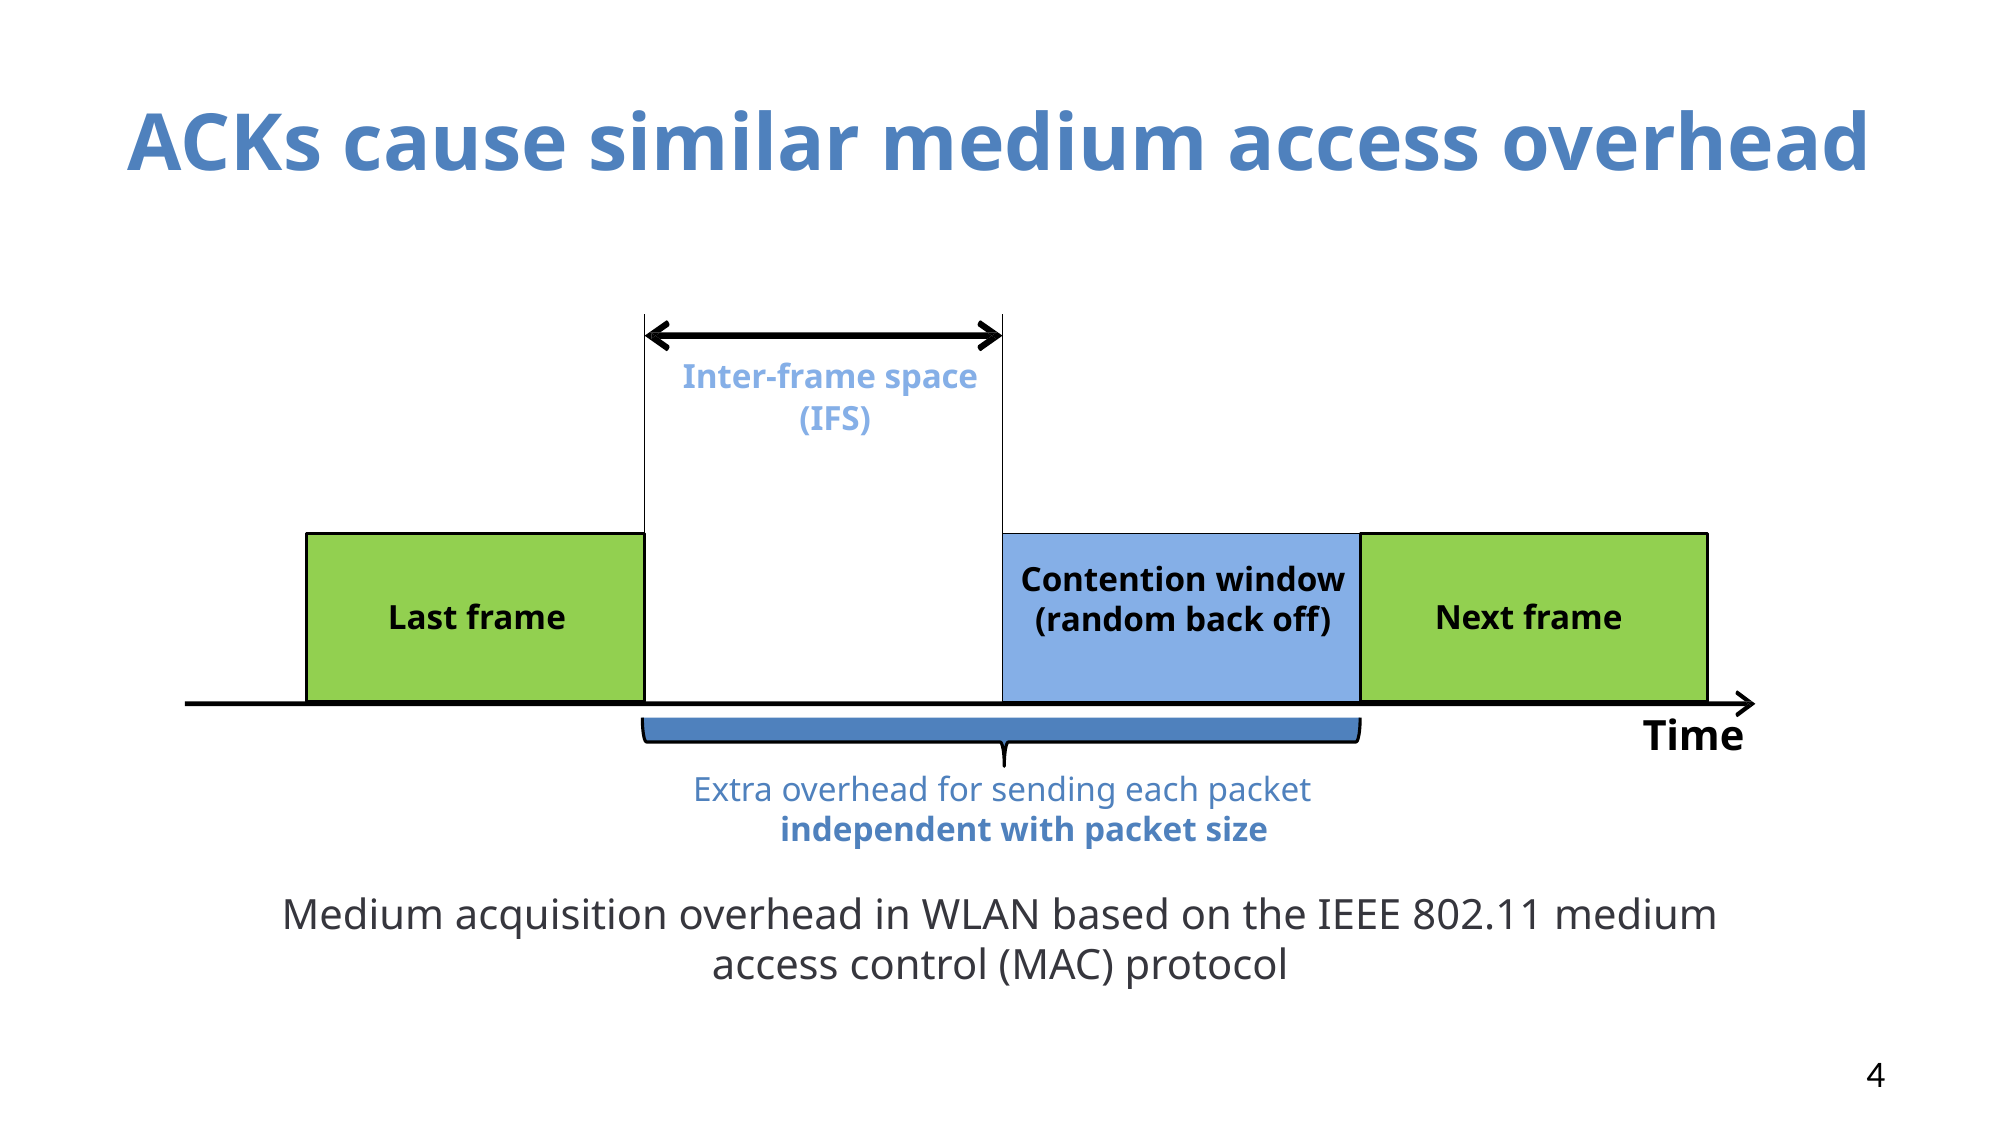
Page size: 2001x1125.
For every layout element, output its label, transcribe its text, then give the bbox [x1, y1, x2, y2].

text_box [184, 701, 985, 707]
text_box [1379, 533, 1708, 701]
text_box Medium acquisition overhead in WLAN based on the IEEE 802.11 medium access control (MAC) protocol [249, 887, 1751, 1014]
text_box Next frame [1383, 589, 1706, 644]
text_box independent with packet size [687, 808, 1362, 854]
text_box [306, 533, 645, 589]
text_box [306, 644, 645, 701]
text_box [988, 533, 1379, 702]
text_box Last frame [300, 589, 654, 644]
text_box [641, 717, 1361, 768]
text_box Extra overhead for sending each packet [606, 768, 1399, 818]
slide_number 4 [1433, 1042, 1900, 1103]
text_box Time [1640, 706, 1774, 759]
text_box [1381, 690, 1756, 718]
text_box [644, 314, 1003, 538]
title ACKs cause similar medium access overhead [99, 45, 1900, 233]
